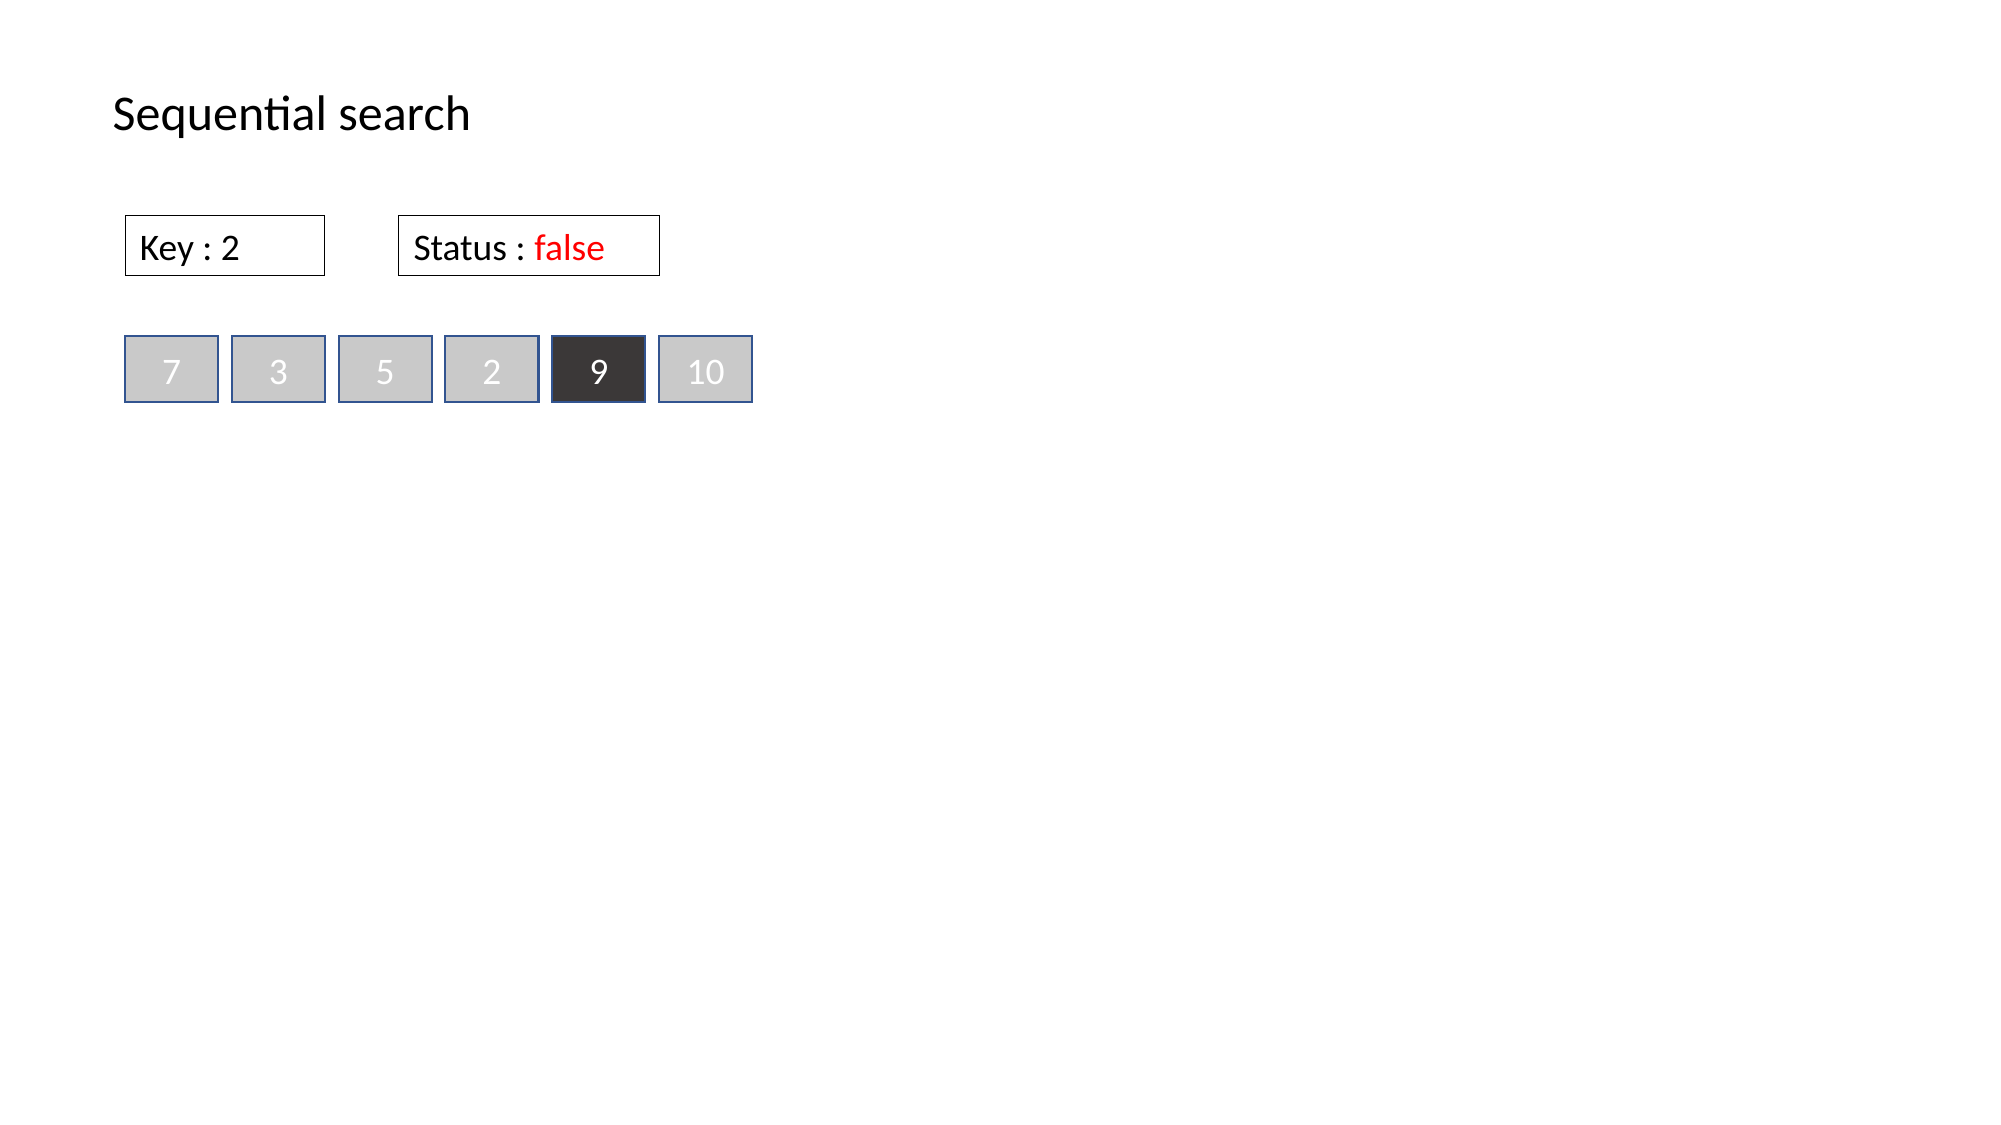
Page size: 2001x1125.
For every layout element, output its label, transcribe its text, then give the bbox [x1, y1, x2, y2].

text_box Key : 2 [125, 215, 325, 276]
text_box Status : false [398, 215, 660, 276]
text_box 9 [551, 335, 646, 403]
subtitle Sequential search [97, 79, 1925, 1066]
text_box 3 [231, 335, 326, 403]
text_box 10 [658, 335, 753, 403]
text_box 5 [338, 335, 433, 403]
text_box 2 [444, 335, 540, 403]
text_box 7 [124, 335, 219, 403]
